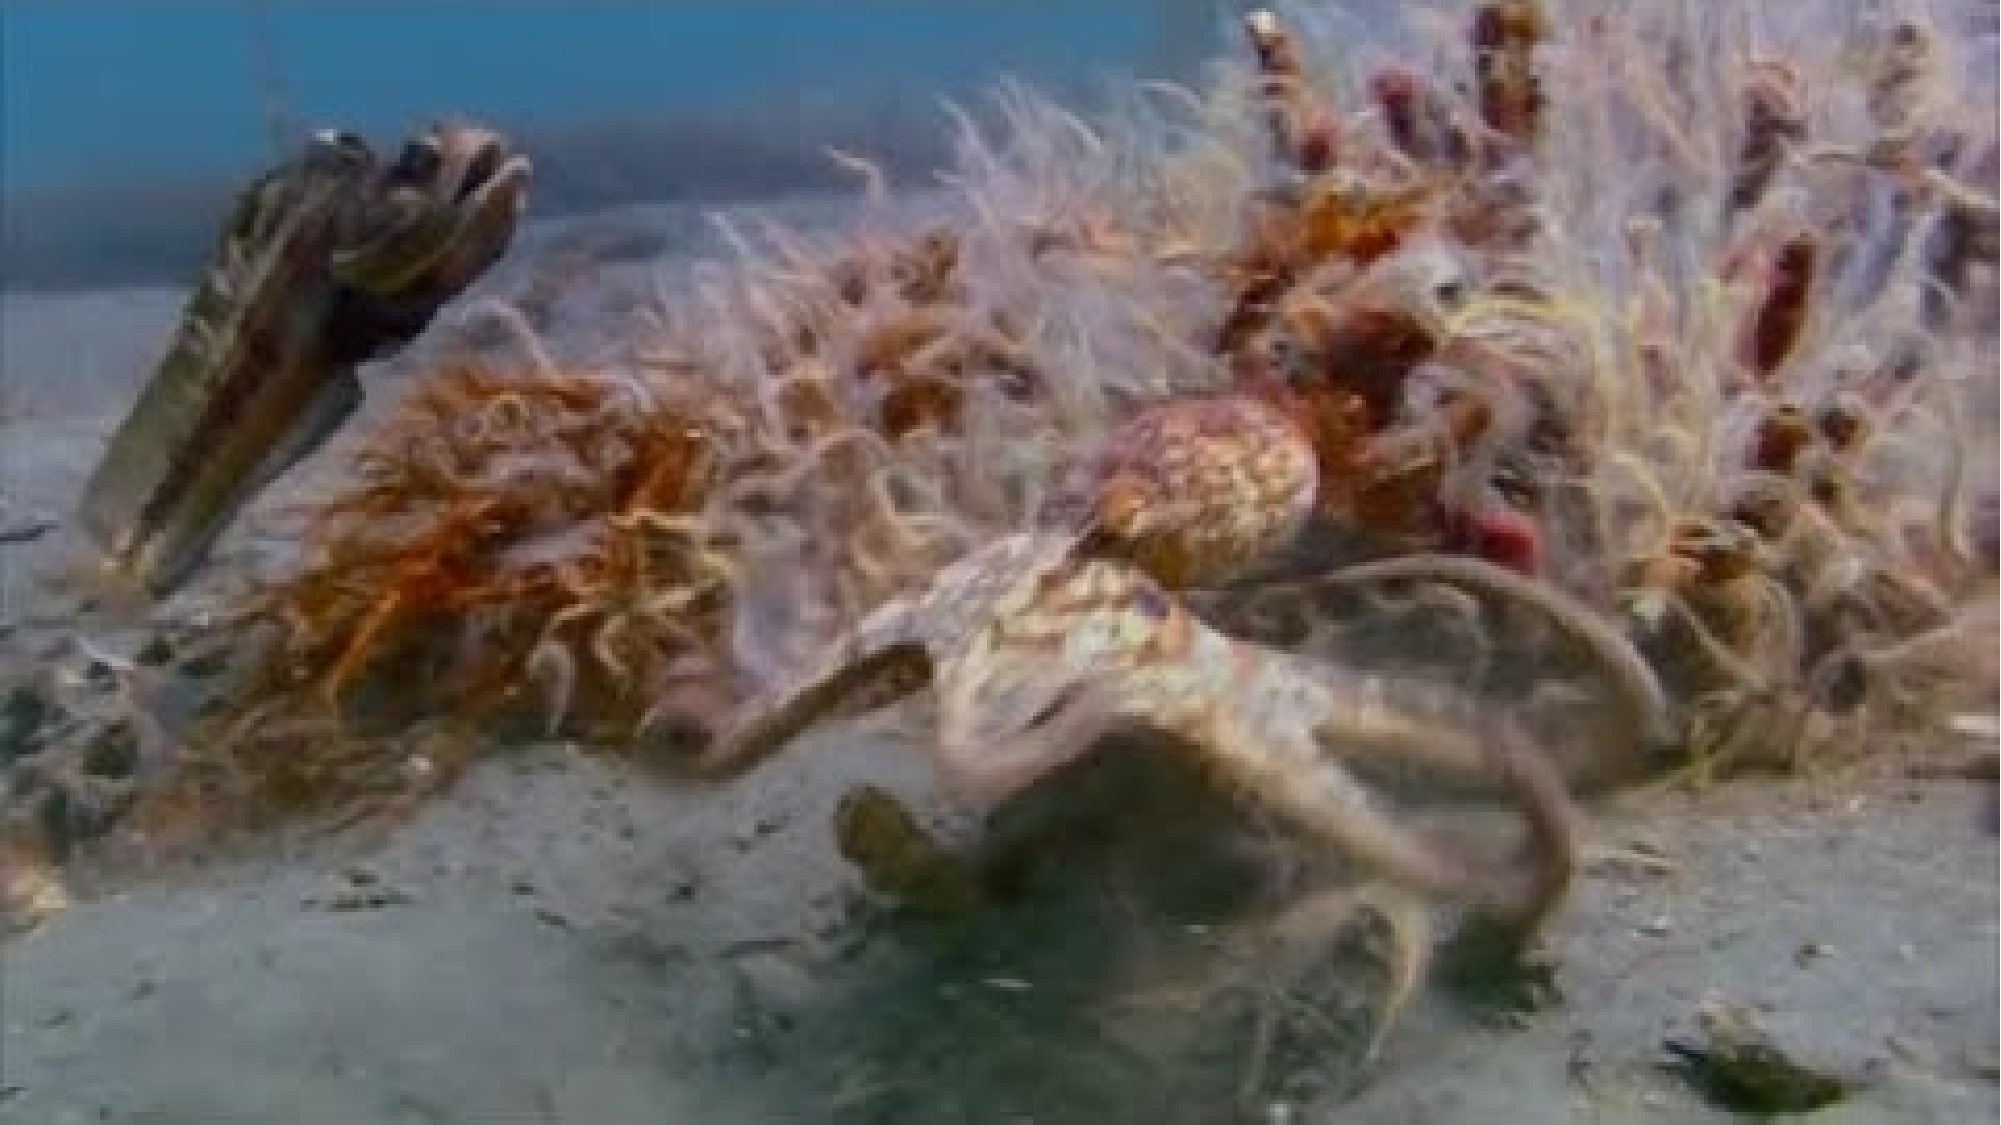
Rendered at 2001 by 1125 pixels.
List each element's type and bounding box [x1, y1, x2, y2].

text_box [0, 0, 2000, 1125]
